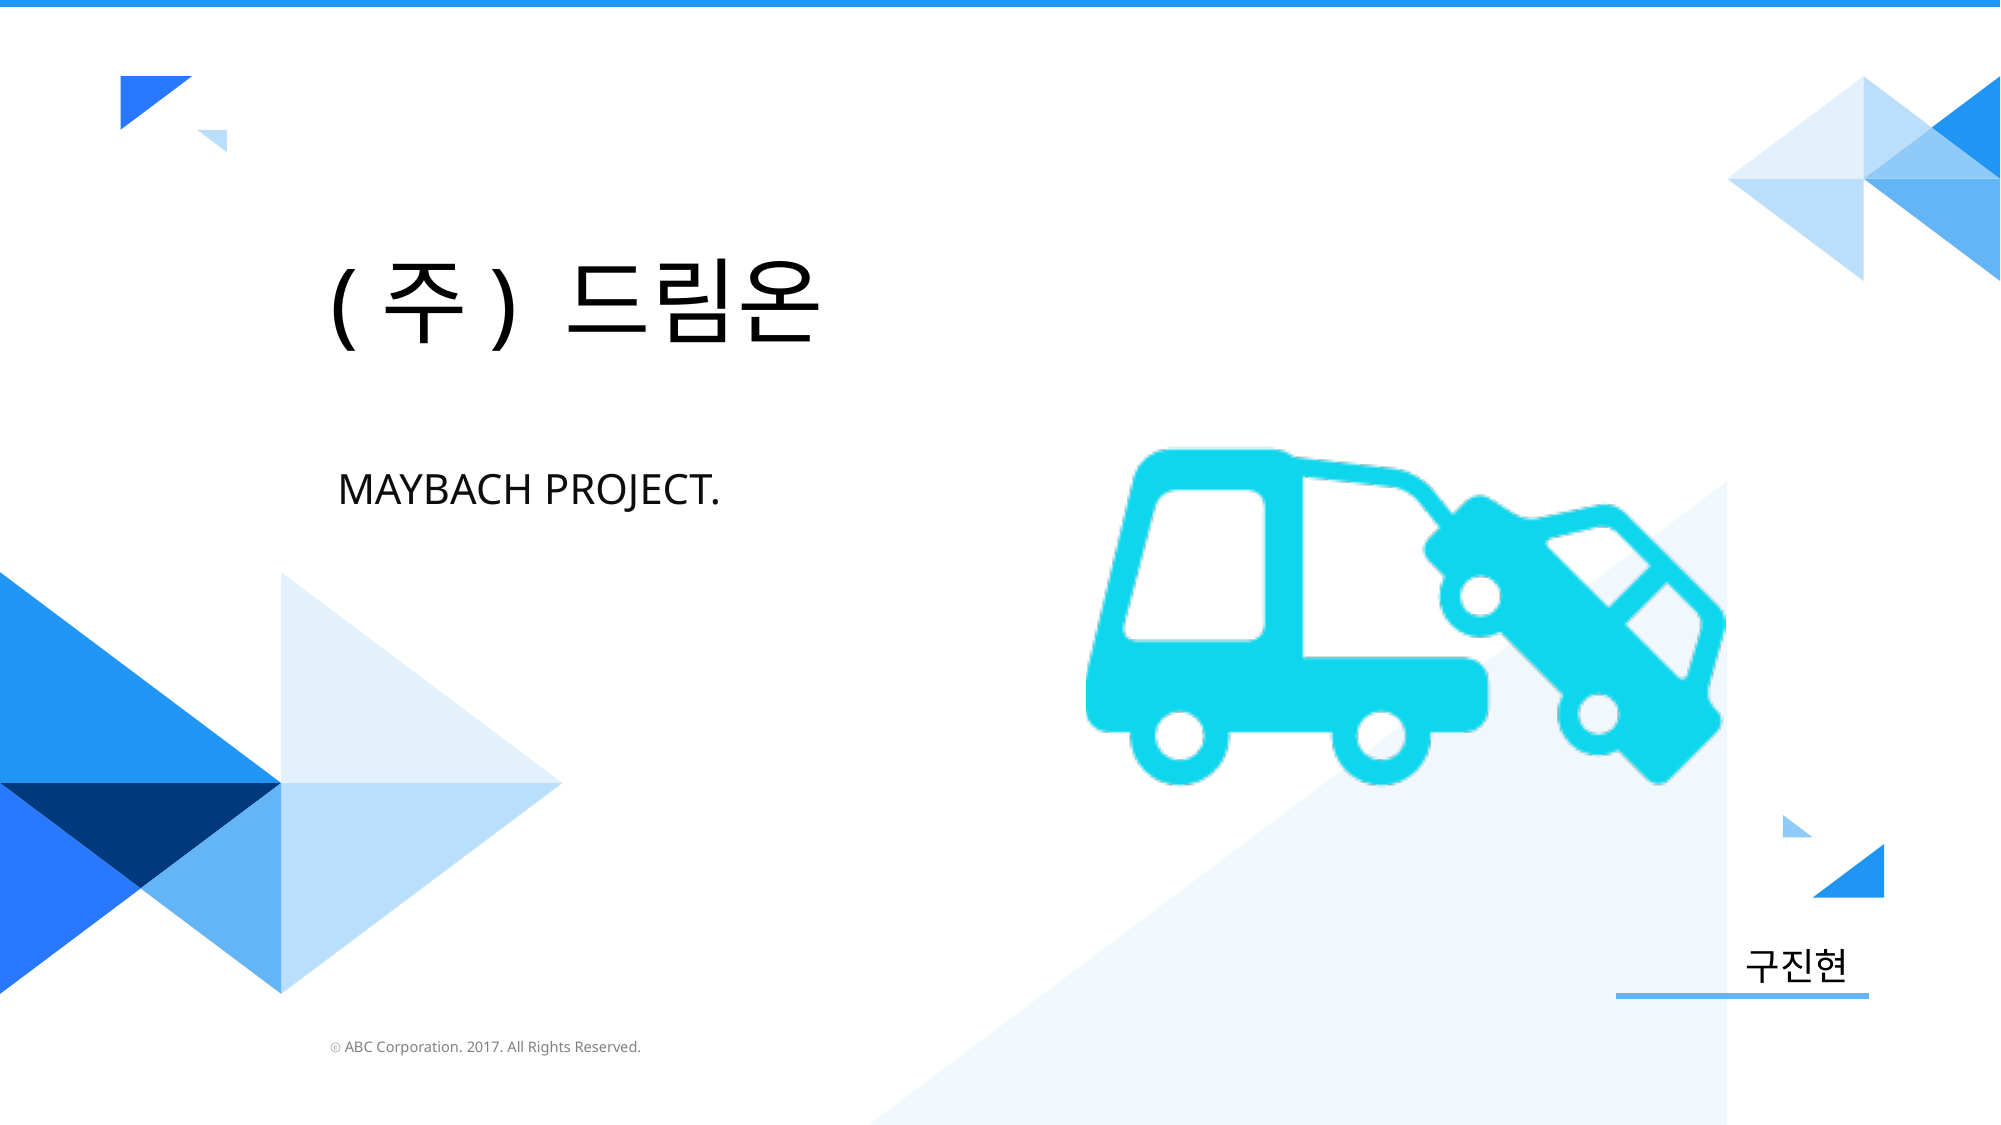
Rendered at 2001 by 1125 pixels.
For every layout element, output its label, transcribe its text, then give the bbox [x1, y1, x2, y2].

text_box 구진현 [1730, 935, 1865, 995]
picture [1086, 298, 1726, 938]
text_box (주) 드림온 [315, 190, 1470, 407]
text_box MAYBACH PROJECT. [322, 463, 1086, 514]
text_box ⓒ ABC Corporation. 2017. All Rights Reserved. [315, 1030, 775, 1063]
